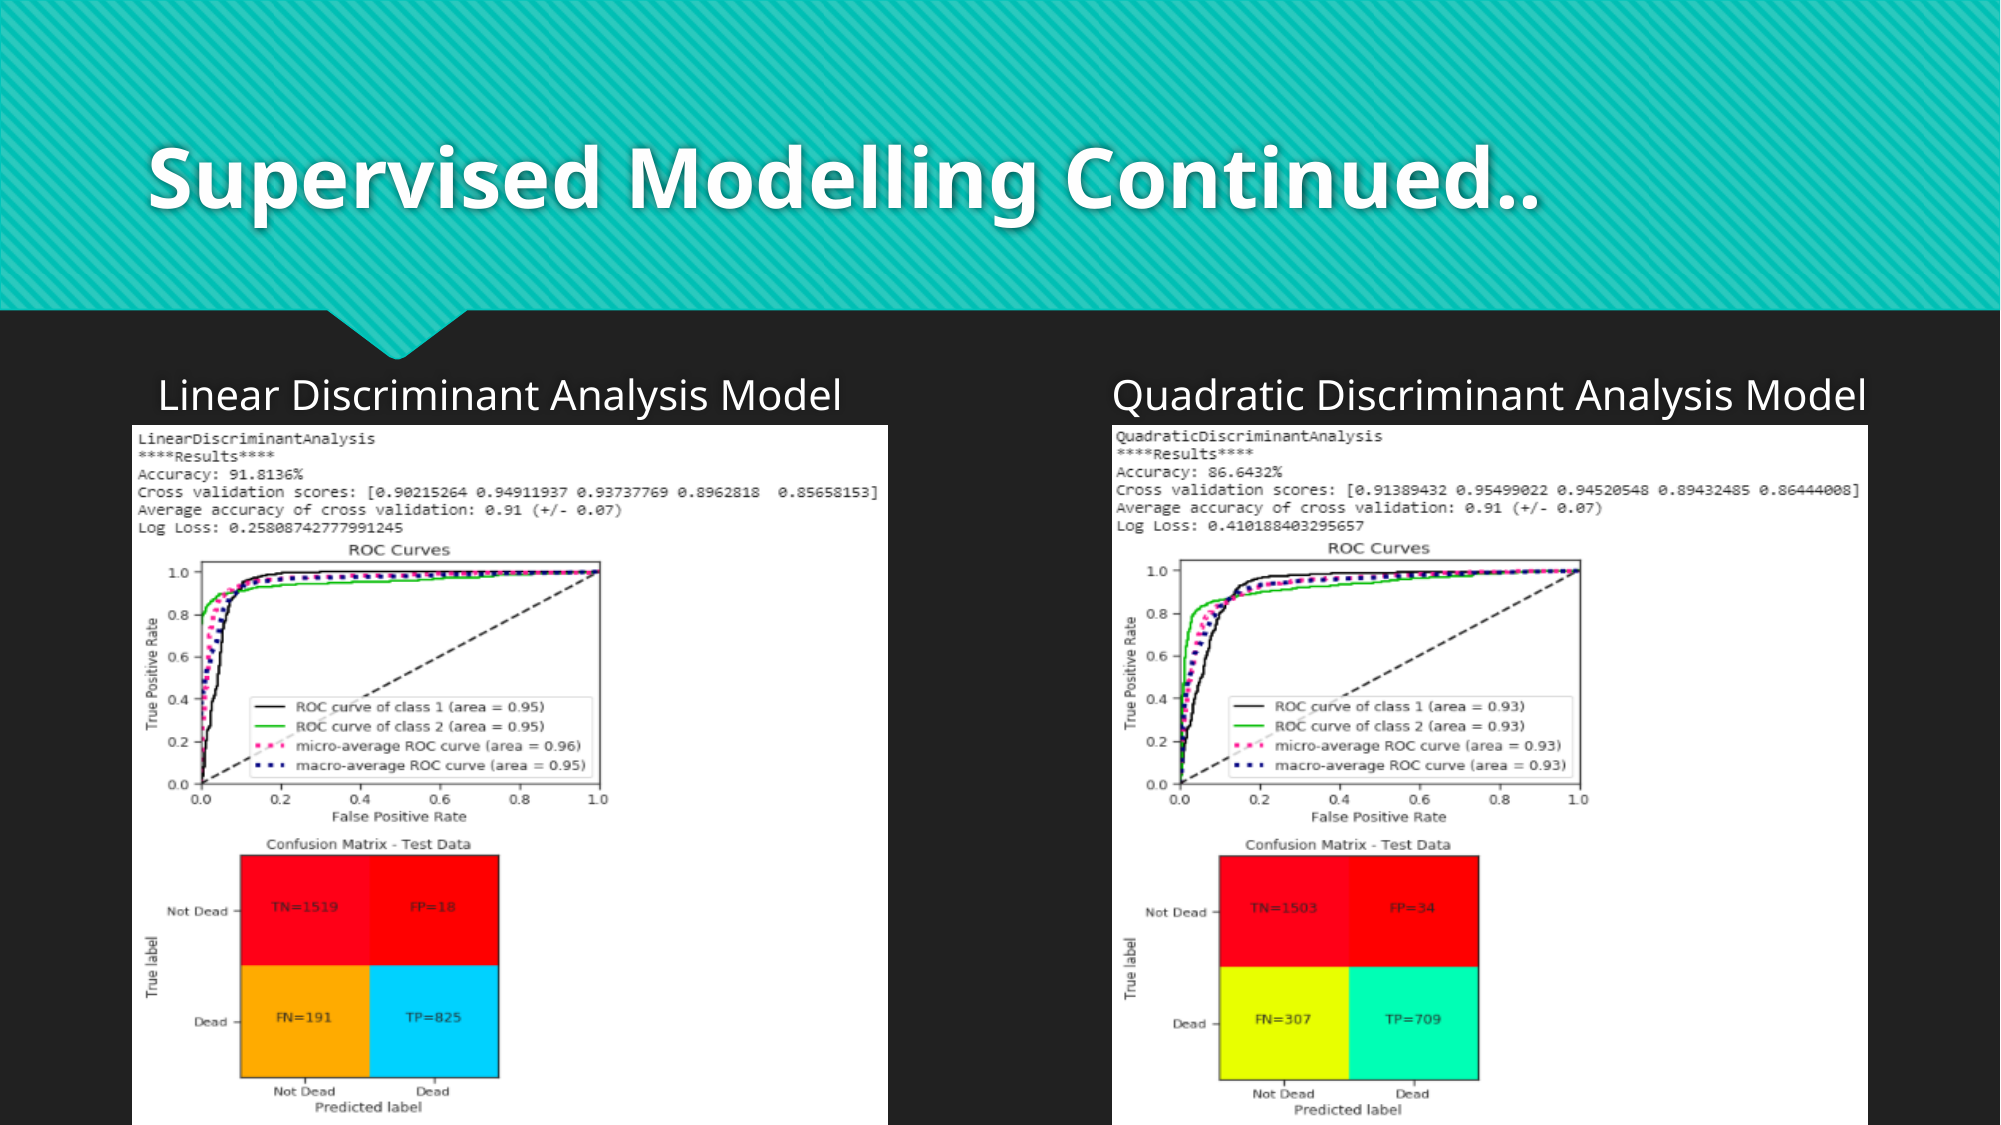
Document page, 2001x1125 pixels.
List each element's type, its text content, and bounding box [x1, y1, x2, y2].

title Supervised Modelling Continued.. [132, 73, 1868, 233]
list Quadratic Discriminant Analysis Model [1063, 356, 1916, 426]
picture [132, 425, 888, 1125]
picture [1112, 425, 1868, 1125]
list Linear Discriminant Analysis Model [74, 356, 926, 426]
